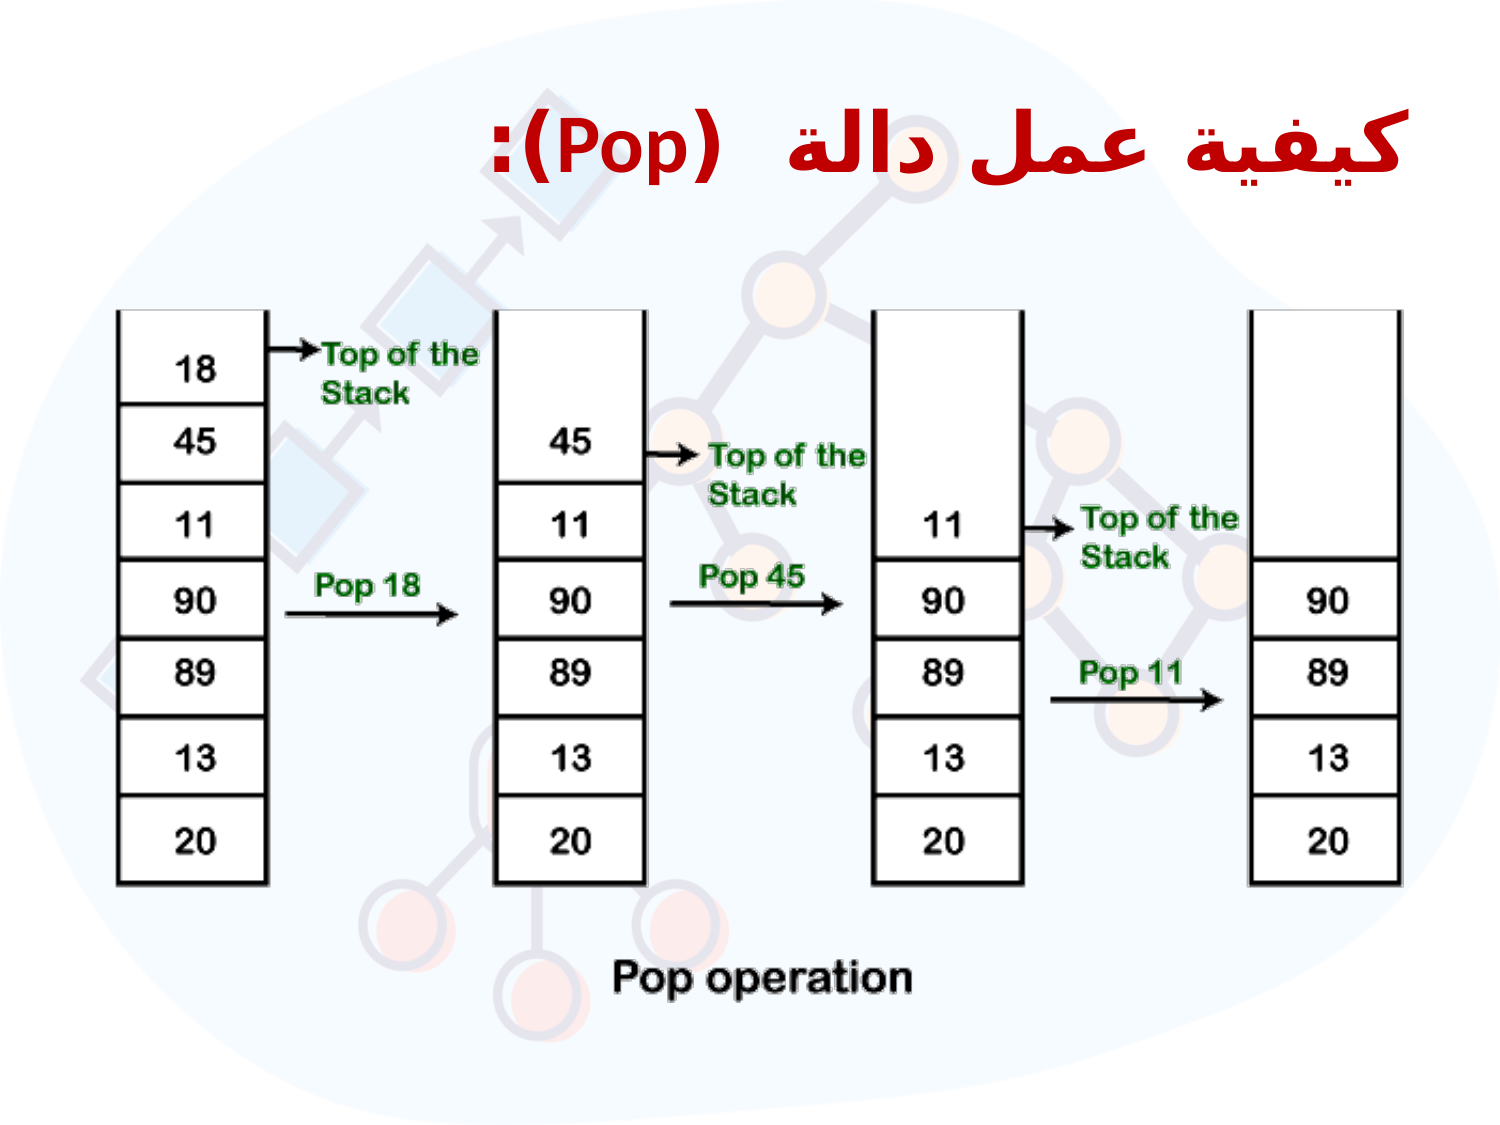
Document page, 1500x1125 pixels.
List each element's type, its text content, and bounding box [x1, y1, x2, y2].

title كيفية عمل دالة (Pop): [75, 45, 1425, 233]
picture [46, 255, 1436, 1036]
